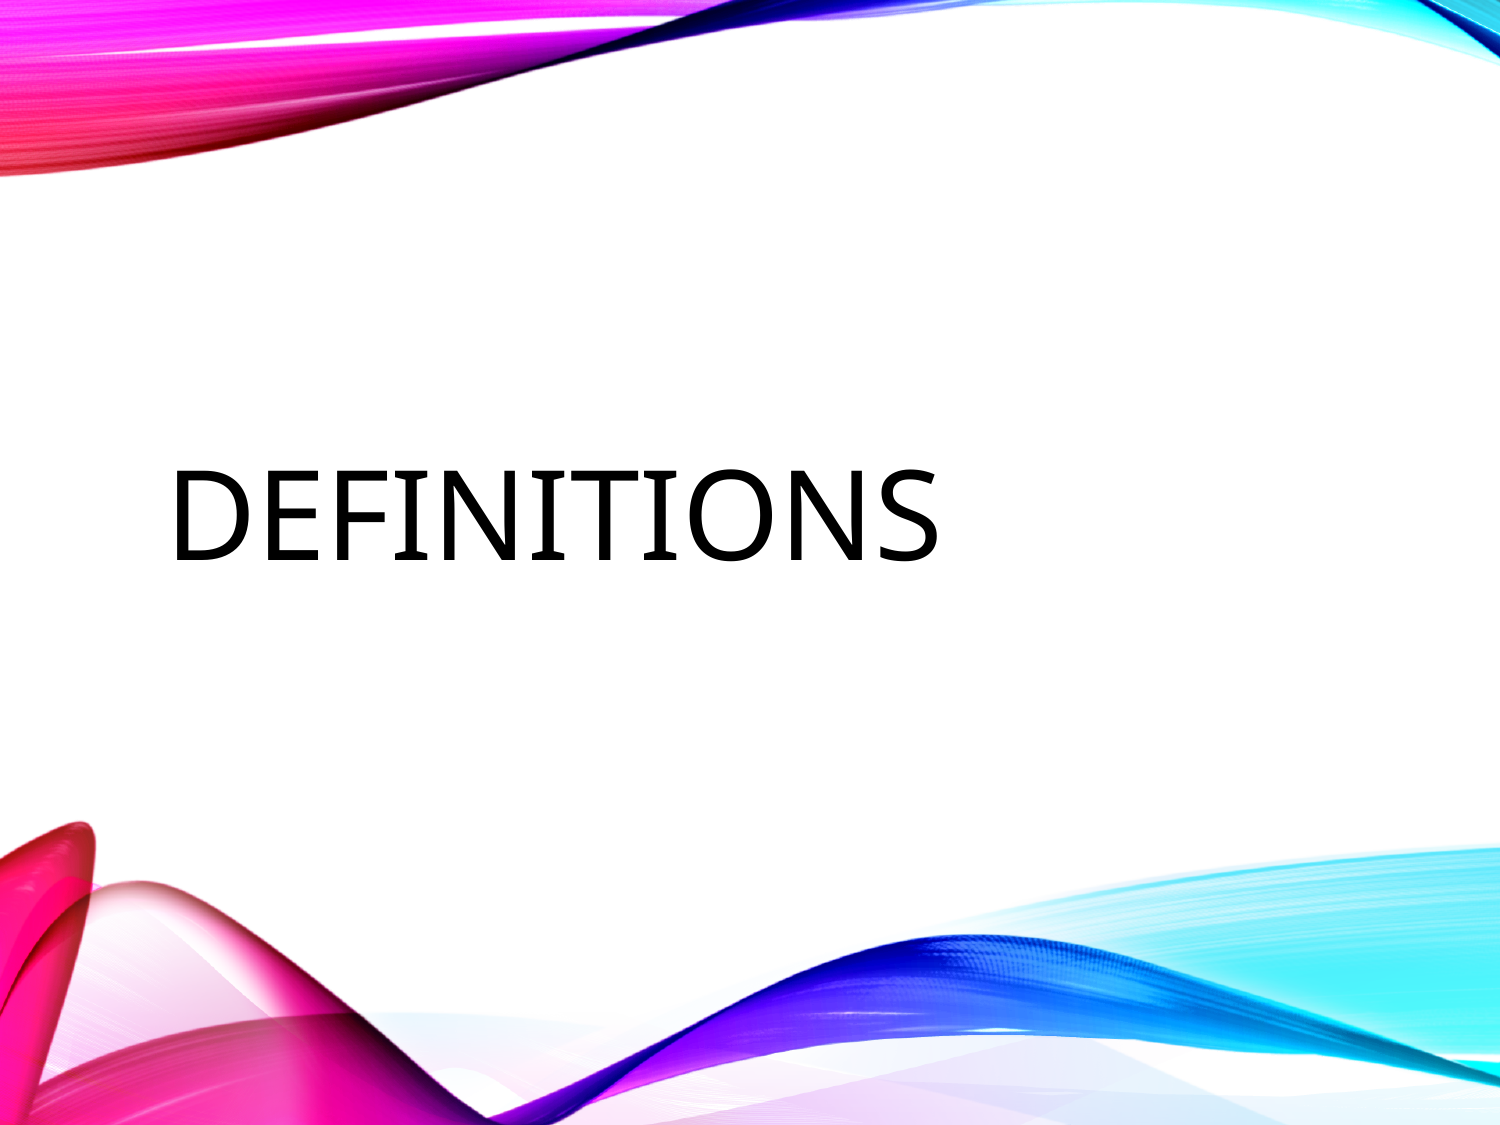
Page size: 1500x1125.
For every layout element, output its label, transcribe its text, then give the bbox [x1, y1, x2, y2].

title DEFINITIONS [150, 295, 1350, 596]
picture [0, 819, 1500, 1125]
picture [0, 0, 1500, 178]
